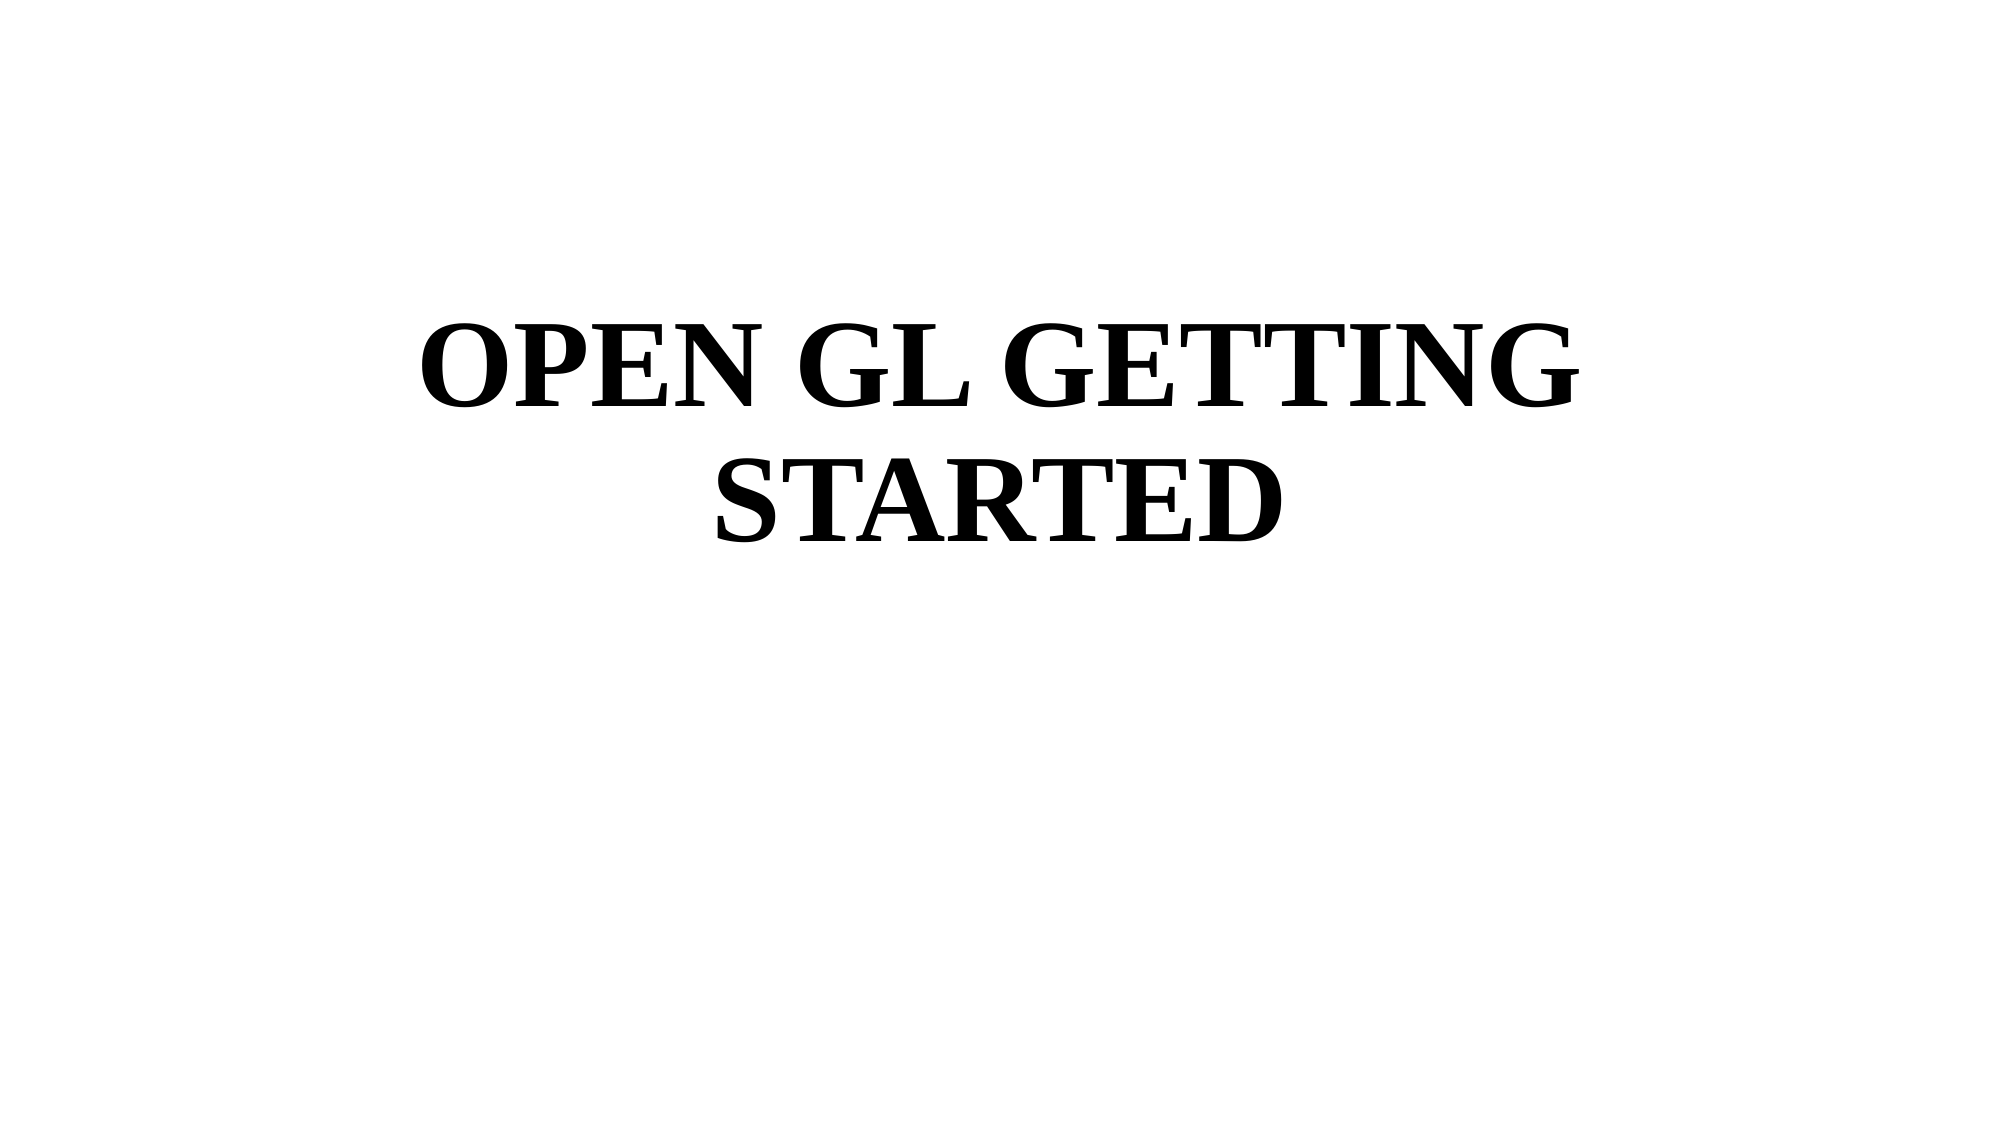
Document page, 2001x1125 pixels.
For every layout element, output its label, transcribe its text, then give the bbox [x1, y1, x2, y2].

title OPEN GL GETTING STARTED [249, 184, 1750, 576]
